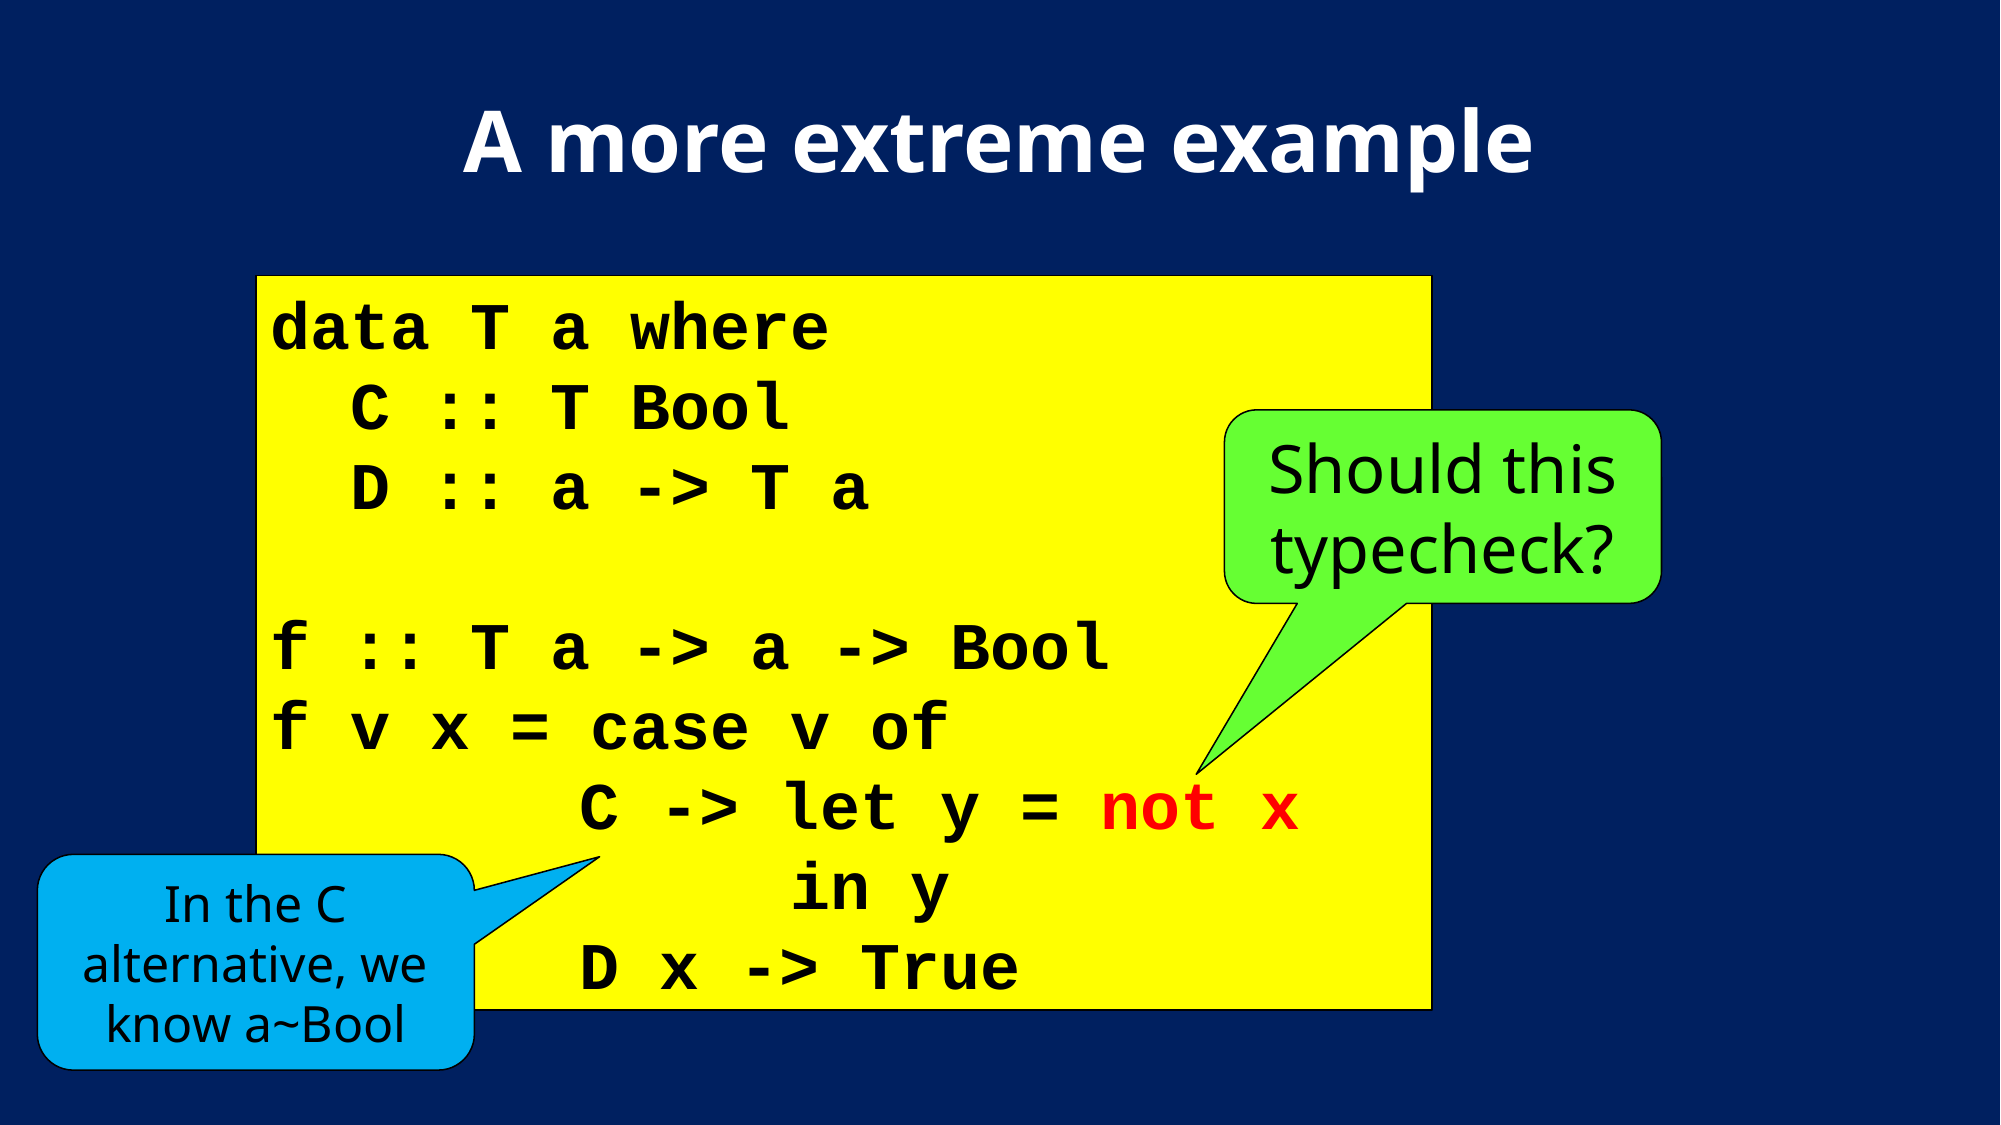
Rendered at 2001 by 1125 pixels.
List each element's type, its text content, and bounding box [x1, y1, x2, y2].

text_box Should this typecheck? [1194, 407, 1664, 776]
text_box In the C alternative, we know a~Bool [35, 852, 602, 1073]
title A more extreme example [99, 45, 1900, 233]
text_box data T a where C :: T Bool D :: a -> T a f :: T a -> a -> Bool f v x = case v of C -> let y = not x in y D x -> True [254, 273, 1434, 1012]
